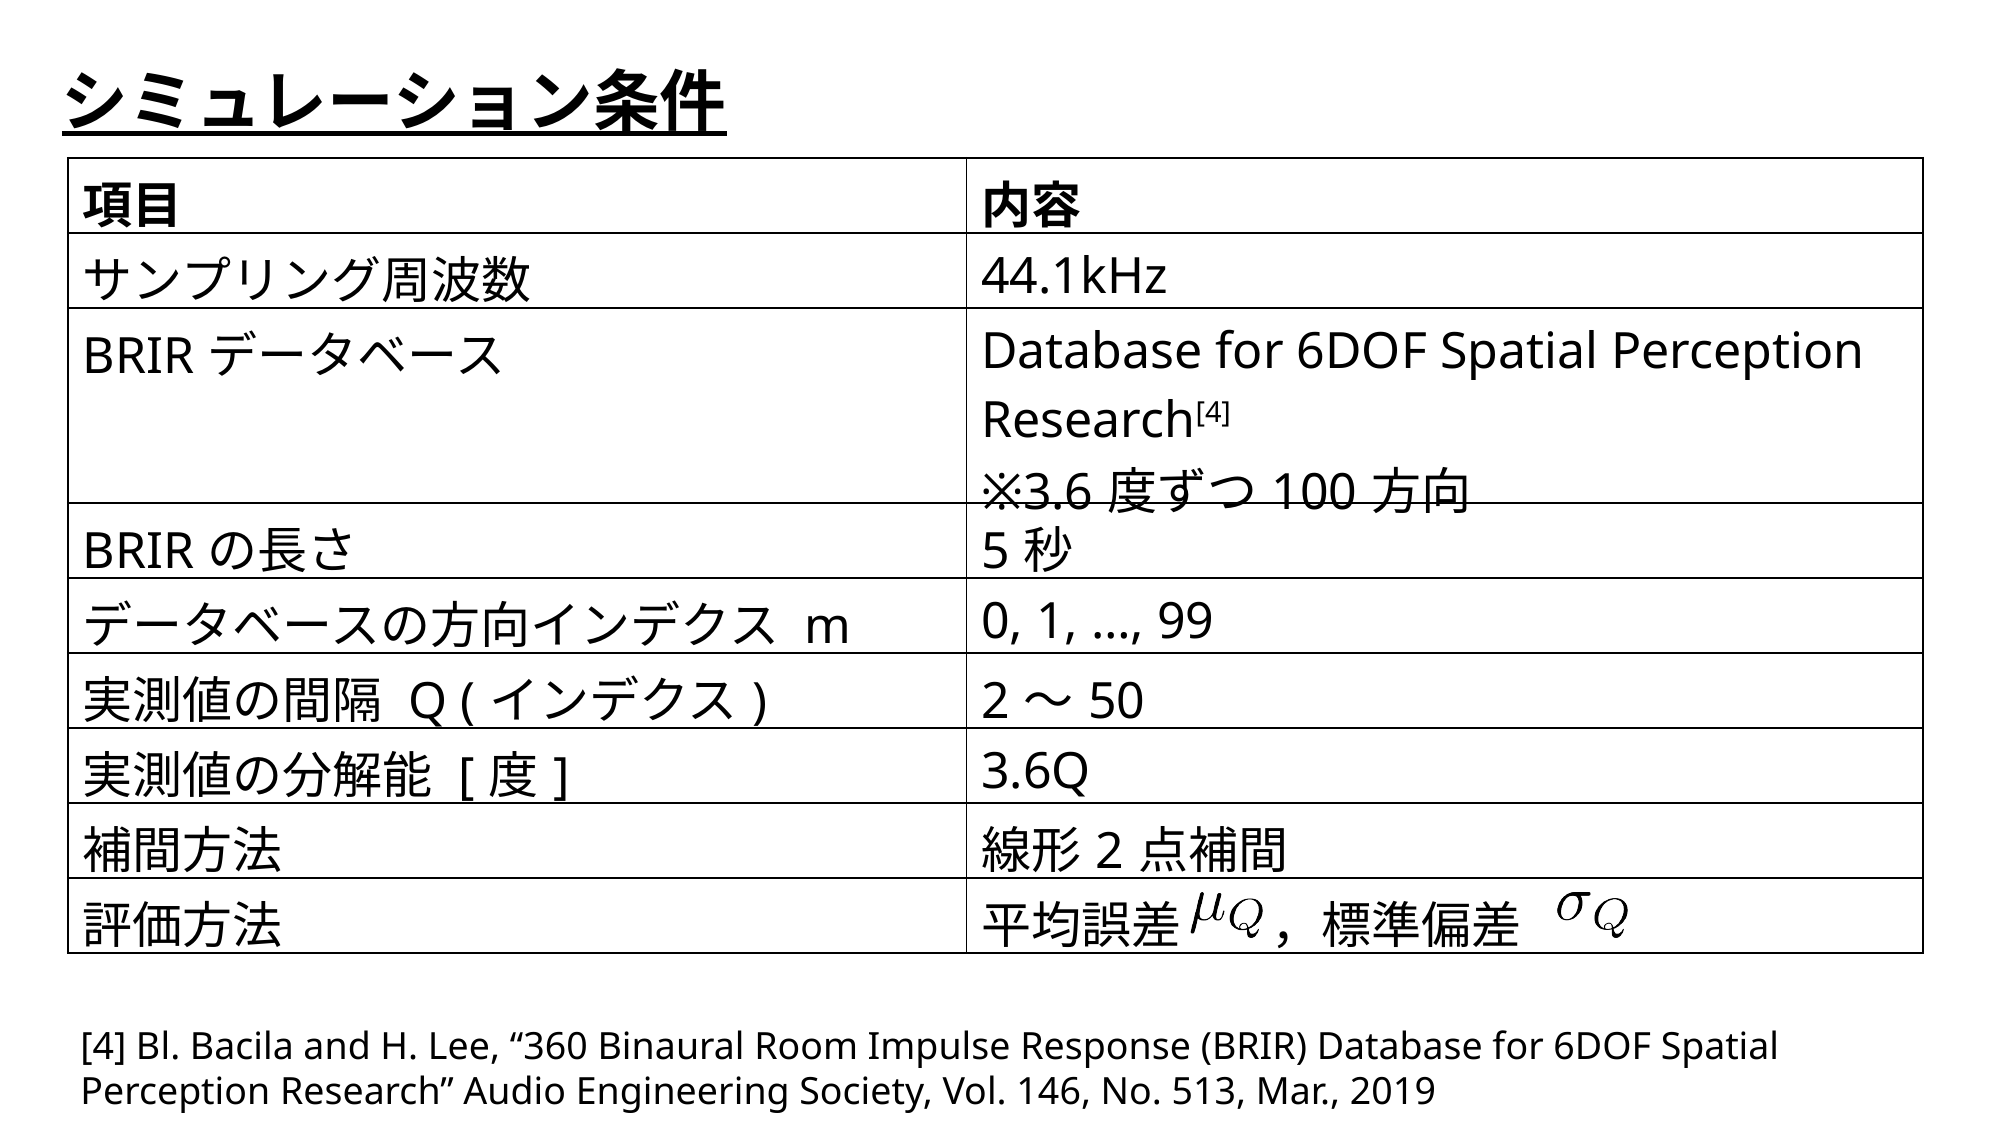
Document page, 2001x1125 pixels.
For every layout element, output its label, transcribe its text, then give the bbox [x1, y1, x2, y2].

table_cell 補間方法 [69, 804, 966, 877]
text_box [4] Bl. Bacila and H. Lee, “360 Binaural Room Impulse Response (BRIR) Database for 6DOF Spatial Perception Research” Audio Engineering Society, Vol. 146, No. 513, Mar., 2019 [65, 1014, 1806, 1119]
table_cell 44.1kHz [967, 234, 1922, 307]
table_cell 実測値の間隔 Q (インデクス) [69, 654, 966, 727]
table_cell 5秒 [967, 504, 1922, 577]
table_cell 実測値の分解能 [度] [69, 729, 966, 802]
table_cell 2～50 [967, 654, 1922, 727]
table_cell BRIRデータベース [69, 309, 966, 502]
table_header 内容 [967, 159, 1922, 232]
table_cell 線形2点補間 [967, 804, 1922, 877]
table_cell 0, 1, …, 99 [967, 579, 1922, 652]
text_box シミュレーション条件 [47, 51, 742, 147]
table_cell 評価方法 [69, 879, 966, 952]
table_cell 3.6Q [967, 729, 1922, 802]
table_header 項目 [69, 159, 966, 232]
table_cell サンプリング周波数 [69, 234, 966, 307]
picture [1557, 892, 1629, 939]
table_cell データベースの方向インデクス m [69, 579, 966, 652]
table_cell BRIRの長さ [69, 504, 966, 577]
table_cell Database for 6DOF Spatial Perception Research[4] ※3.6度ずつ100方向 [967, 309, 1922, 502]
table_cell 平均誤差 ，標準偏差 [967, 879, 1922, 952]
picture [1189, 892, 1264, 939]
